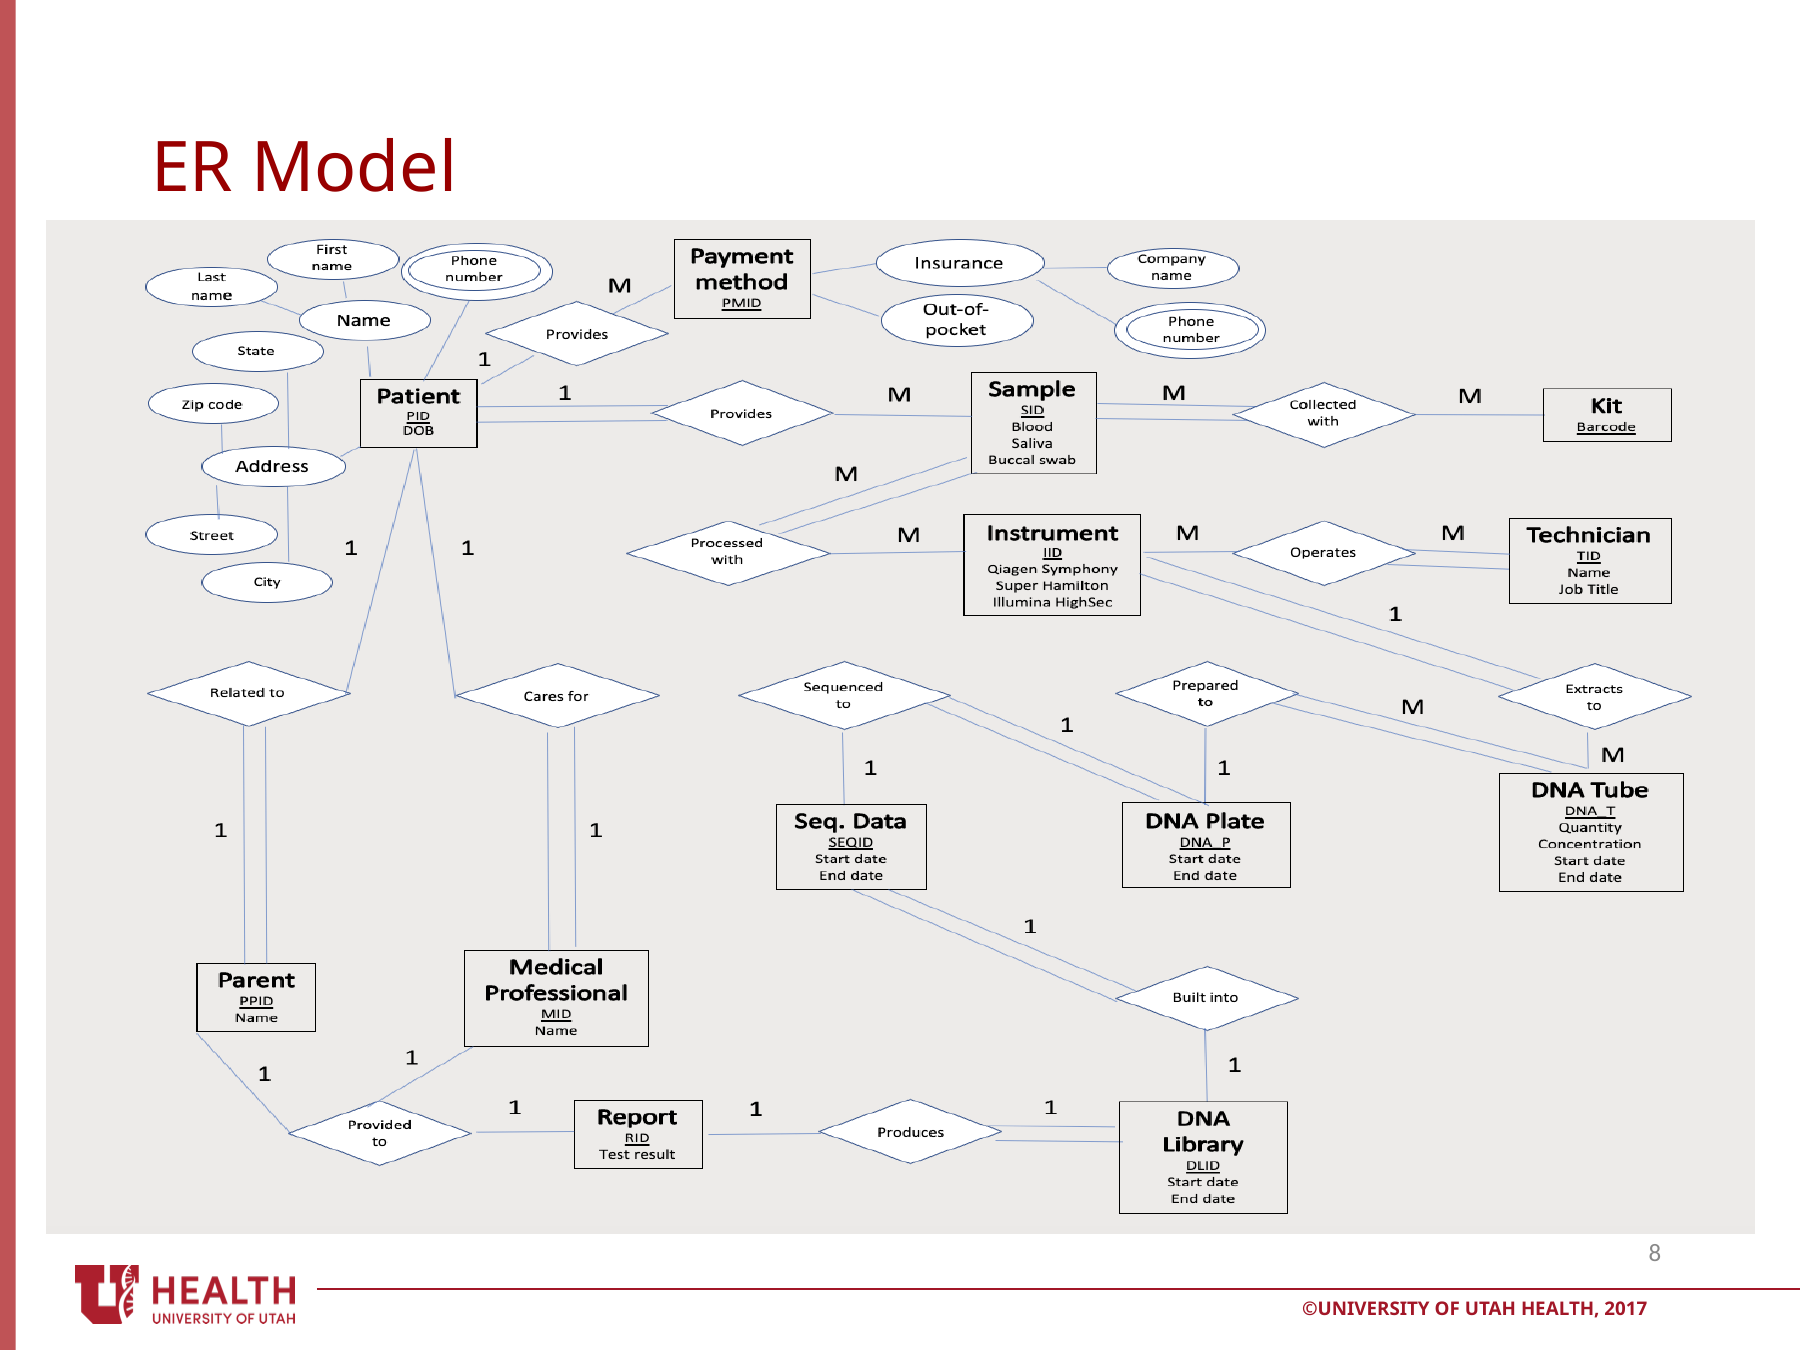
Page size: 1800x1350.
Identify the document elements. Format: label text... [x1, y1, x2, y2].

picture [46, 219, 1755, 1235]
title ER Model [135, 113, 1710, 218]
slide_number 8 [1271, 1244, 1677, 1288]
picture [75, 1265, 295, 1324]
